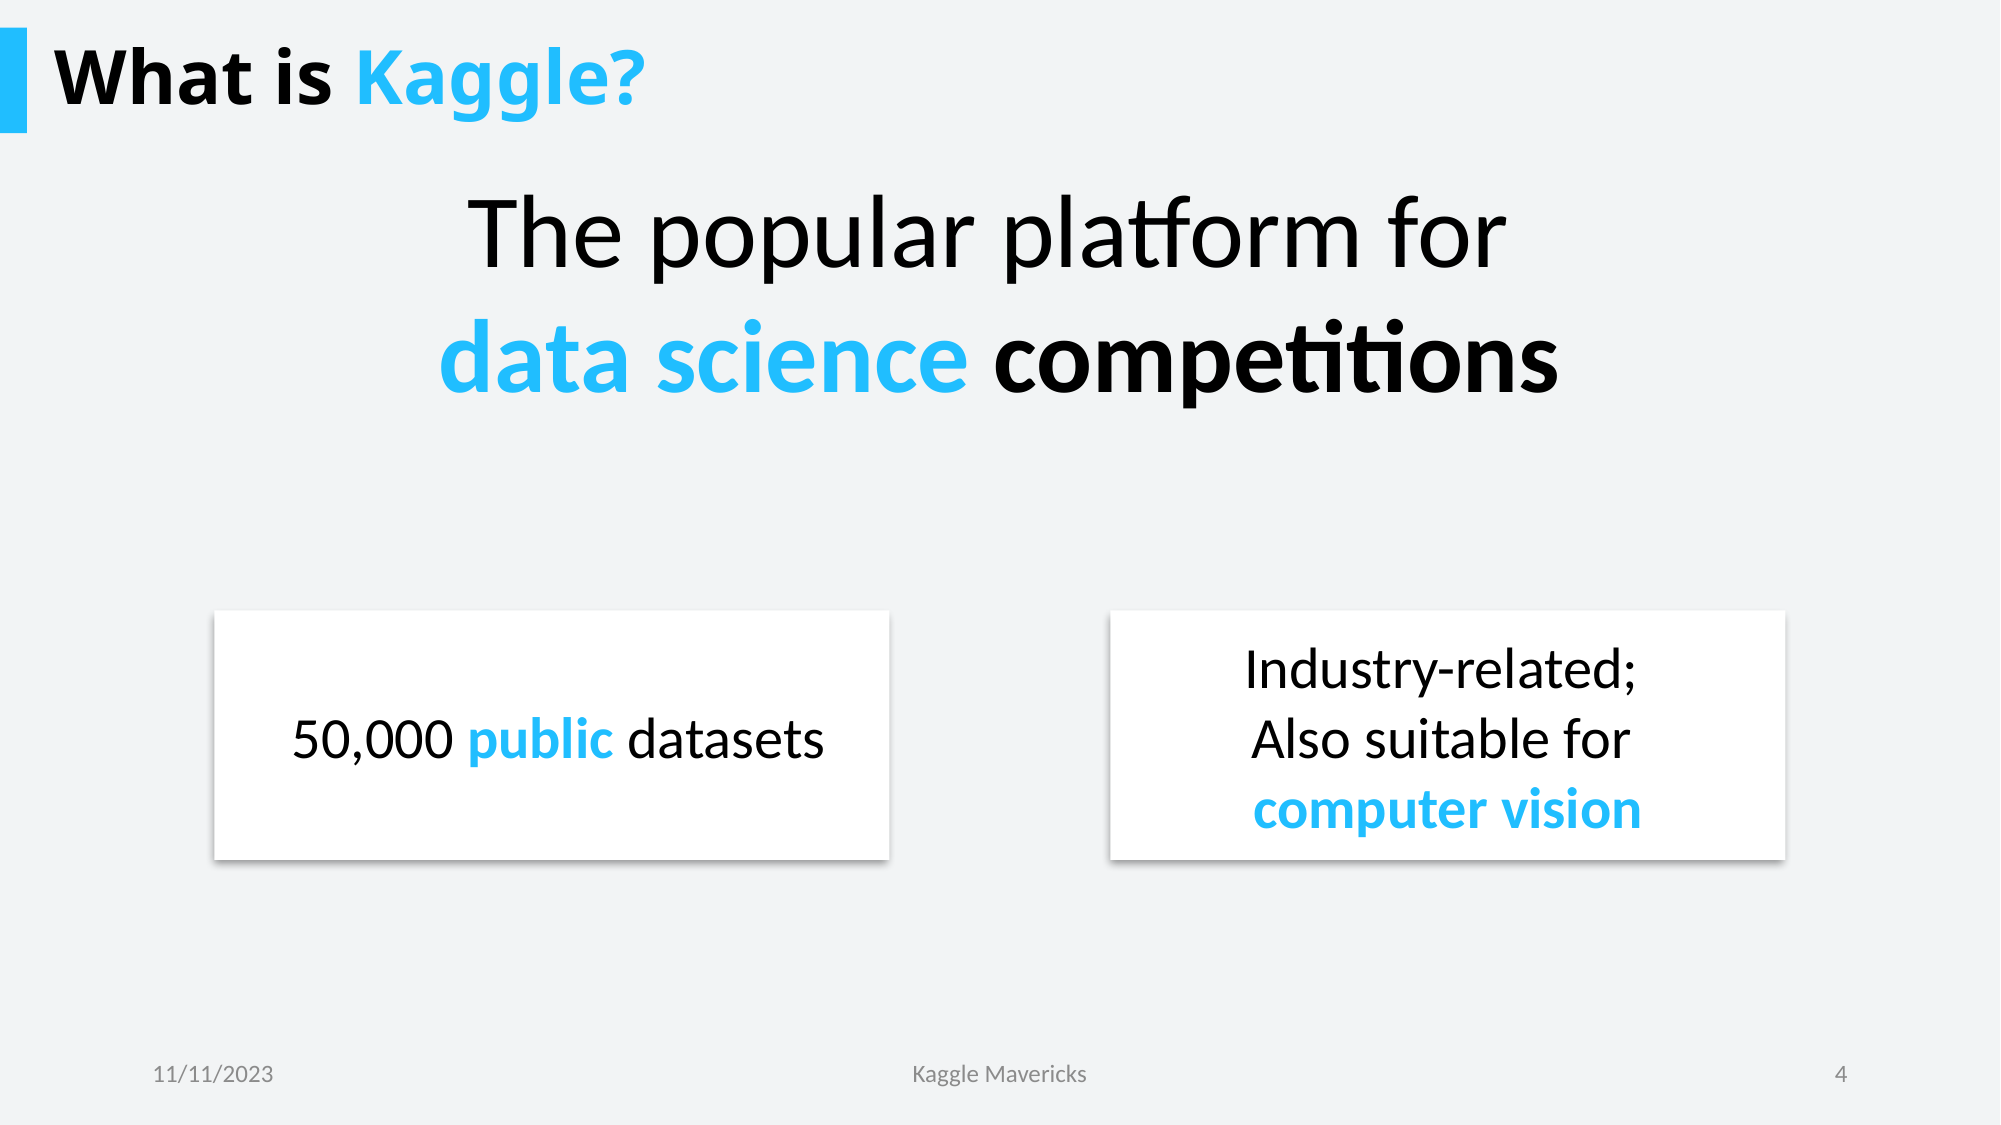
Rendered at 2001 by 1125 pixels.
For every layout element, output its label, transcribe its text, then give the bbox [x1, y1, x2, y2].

slide_number 4 [1412, 1042, 1863, 1103]
text_box The popular platform for data science competitions [350, 156, 1650, 421]
footer Kaggle Mavericks [662, 1042, 1338, 1103]
title What is Kaggle? [39, 27, 752, 134]
text_box [0, 27, 28, 134]
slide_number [137, 1042, 588, 1103]
text_box Industry-related; Also suitable for computer vision [1109, 609, 1786, 861]
